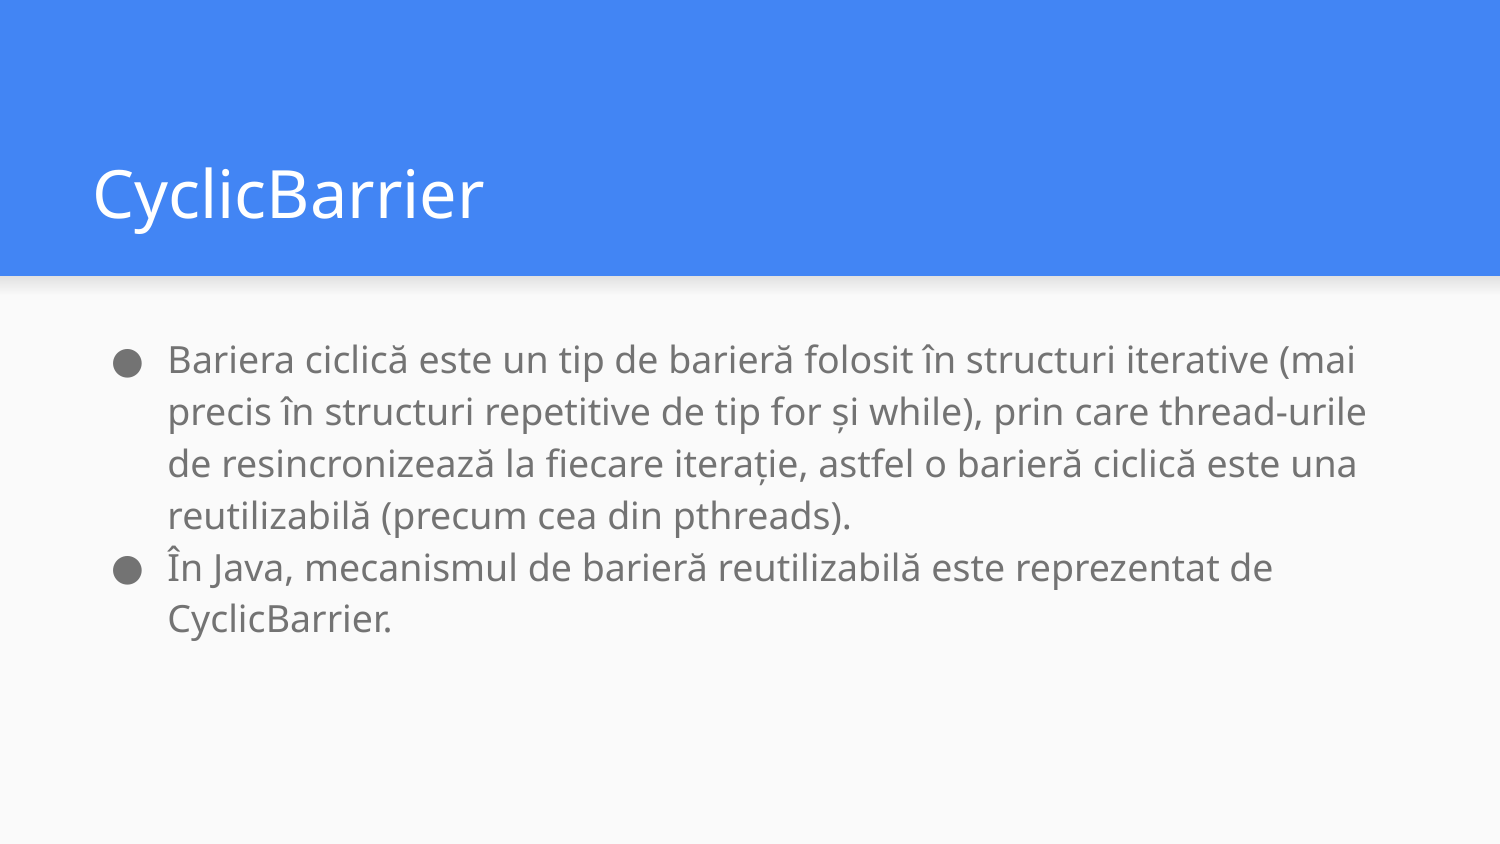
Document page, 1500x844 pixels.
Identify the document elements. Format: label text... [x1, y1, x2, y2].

title CyclicBarrier [77, 121, 1427, 248]
list Bariera ciclică este un tip de barieră folosit în structuri iterative (mai precis în structuri repetitive de tip for și while), prin care thread-urile de resincronizează la fiecare iterație, astfel o barieră ciclică este una reutilizabilă (precum cea din pthreads). În Java, mecanismul de barieră reutilizabilă este reprezentat de CyclicBarrier. [77, 314, 1427, 760]
